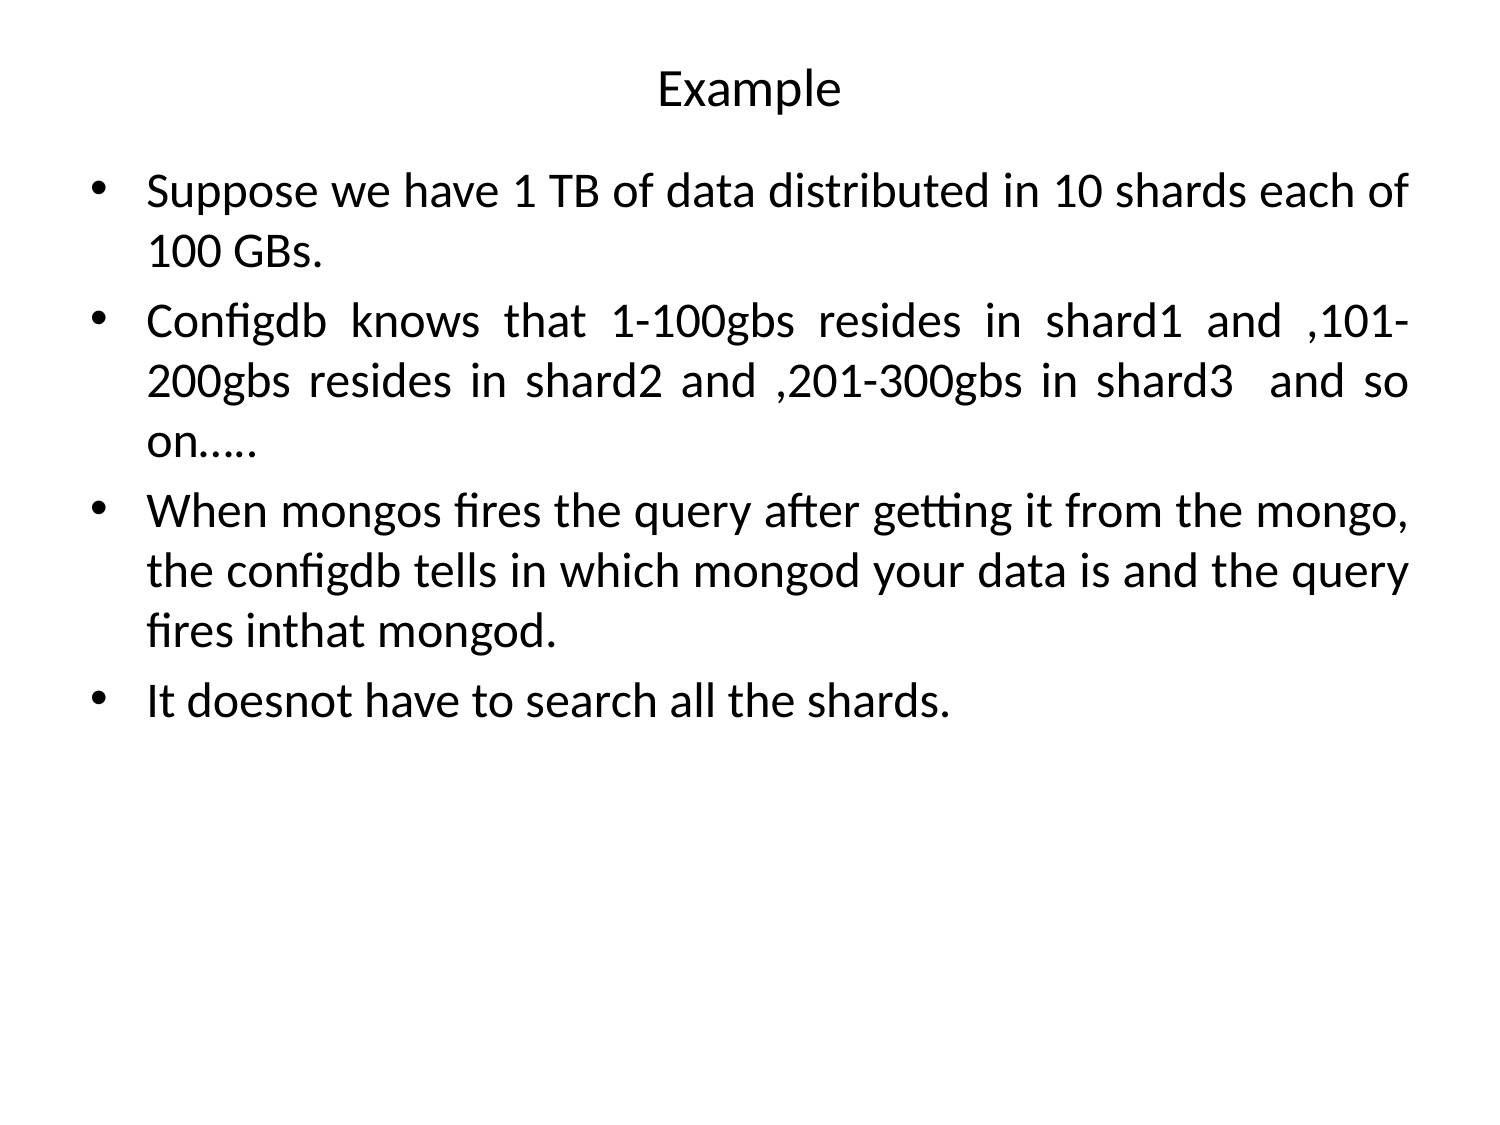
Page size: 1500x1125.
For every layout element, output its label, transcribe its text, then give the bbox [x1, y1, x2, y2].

title Example [75, 45, 1425, 125]
list Suppose we have 1 TB of data distributed in 10 shards each of 100 GBs. Configdb knows that 1-100gbs resides in shard1 and ,101-200gbs resides in shard2 and ,201-300gbs in shard3 and so on….. When mongos fires the query after getting it from the mongo, the configdb tells in which mongod your data is and the query fires inthat mongod. It doesnot have to search all the shards. [75, 149, 1425, 1005]
